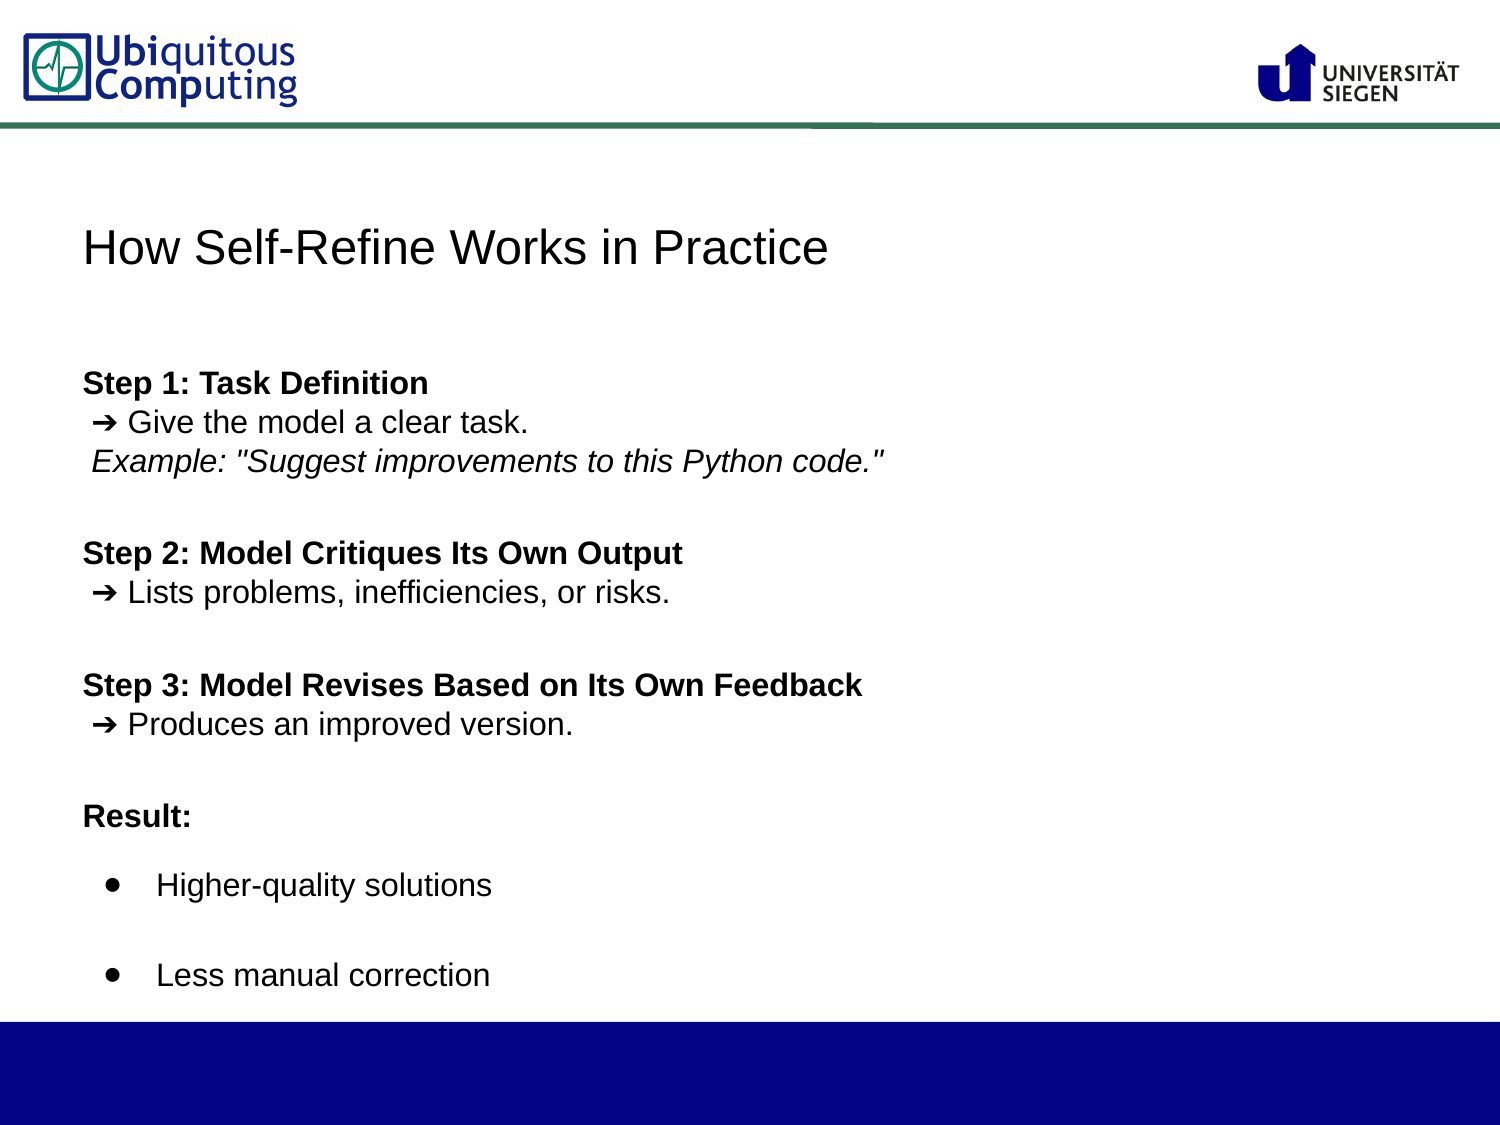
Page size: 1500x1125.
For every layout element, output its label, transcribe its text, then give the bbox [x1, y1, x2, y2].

picture [1257, 42, 1460, 102]
list How Self-Refine Works in Practice Step 1: Task Definition ➔ Give the model a clear task. Example: "Suggest improvements to this Python code." Step 2: Model Critiques Its Own Output ➔ Lists problems, inefficiencies, or risks. Step 3: Model Revises Based on Its Own Feedback ➔ Produces an improved version. Result: Higher-quality solutions Less manual correction [75, 208, 1425, 1005]
picture [17, 27, 302, 114]
